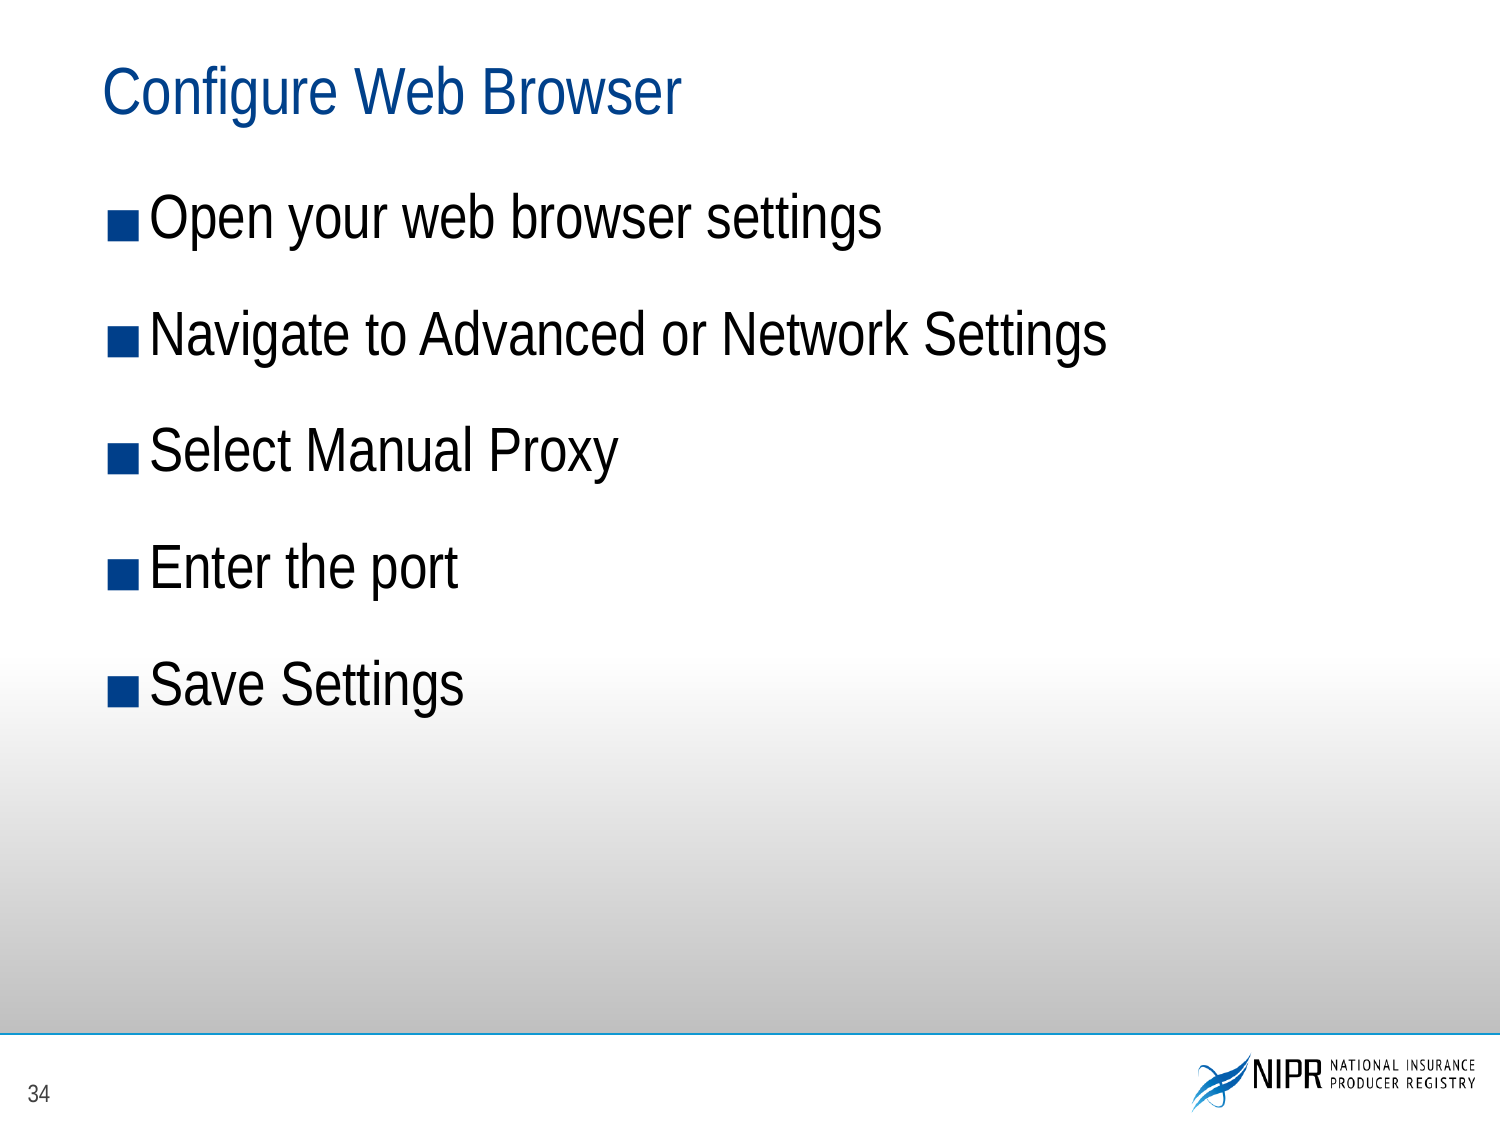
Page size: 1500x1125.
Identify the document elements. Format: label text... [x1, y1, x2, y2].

list Open your web browser settings Navigate to Advanced or Network Settings Select Manual Proxy Enter the port Save Settings [86, 168, 1434, 874]
title Configure Web Browser [86, 40, 1434, 164]
picture [1187, 1050, 1475, 1115]
